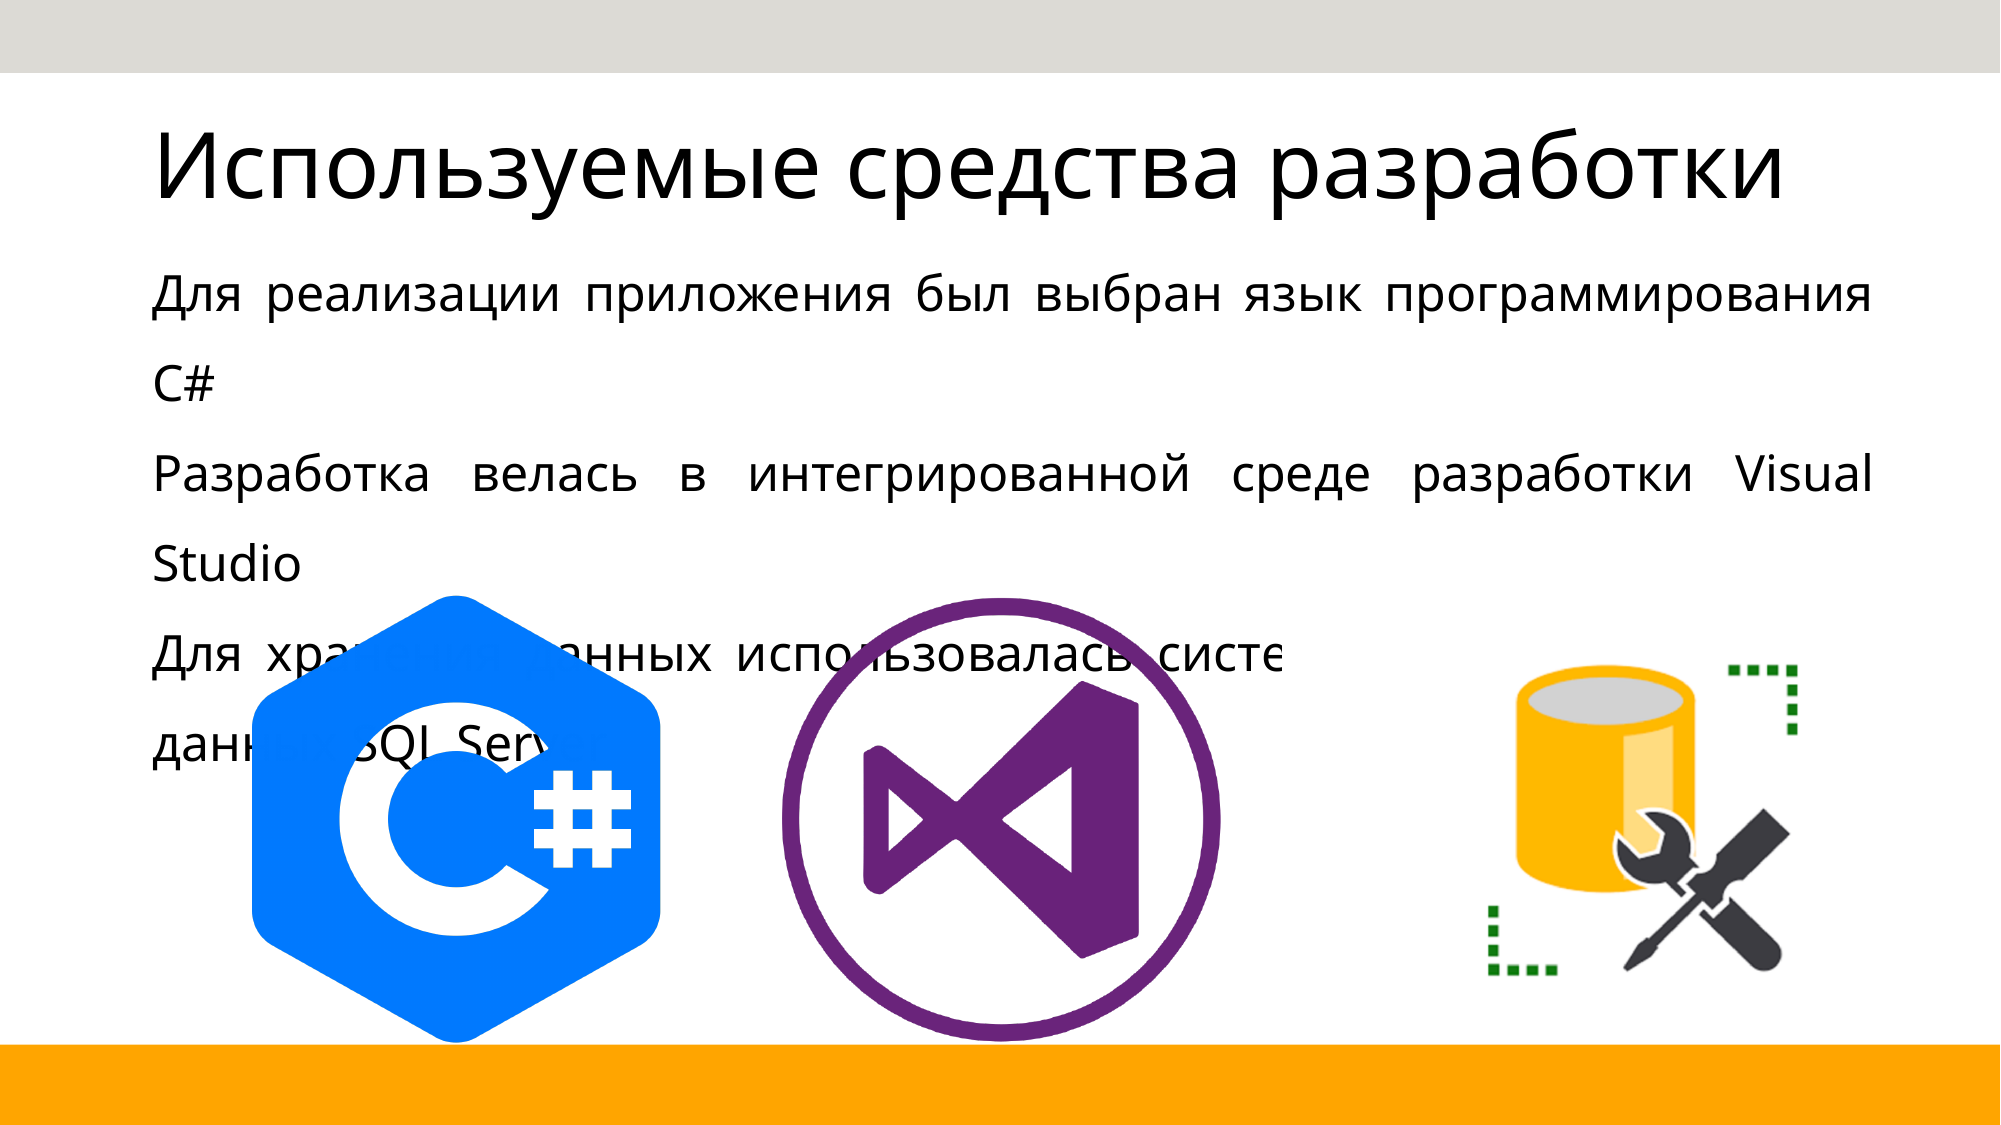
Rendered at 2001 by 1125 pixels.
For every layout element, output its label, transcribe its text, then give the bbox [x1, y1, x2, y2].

picture [213, 576, 699, 1062]
text_box Для реализации приложения был выбран язык программирования С# Разработка велась в интегрированной среде разработки Visual Studio Для хранения данных использовалась система управления базами данных SQL Server [137, 223, 1890, 779]
picture [774, 592, 1226, 1045]
title Используемые средства разработки [137, 74, 1863, 223]
text_box [0, 0, 2000, 74]
text_box [0, 1044, 2000, 1125]
picture [1282, 632, 2000, 1003]
